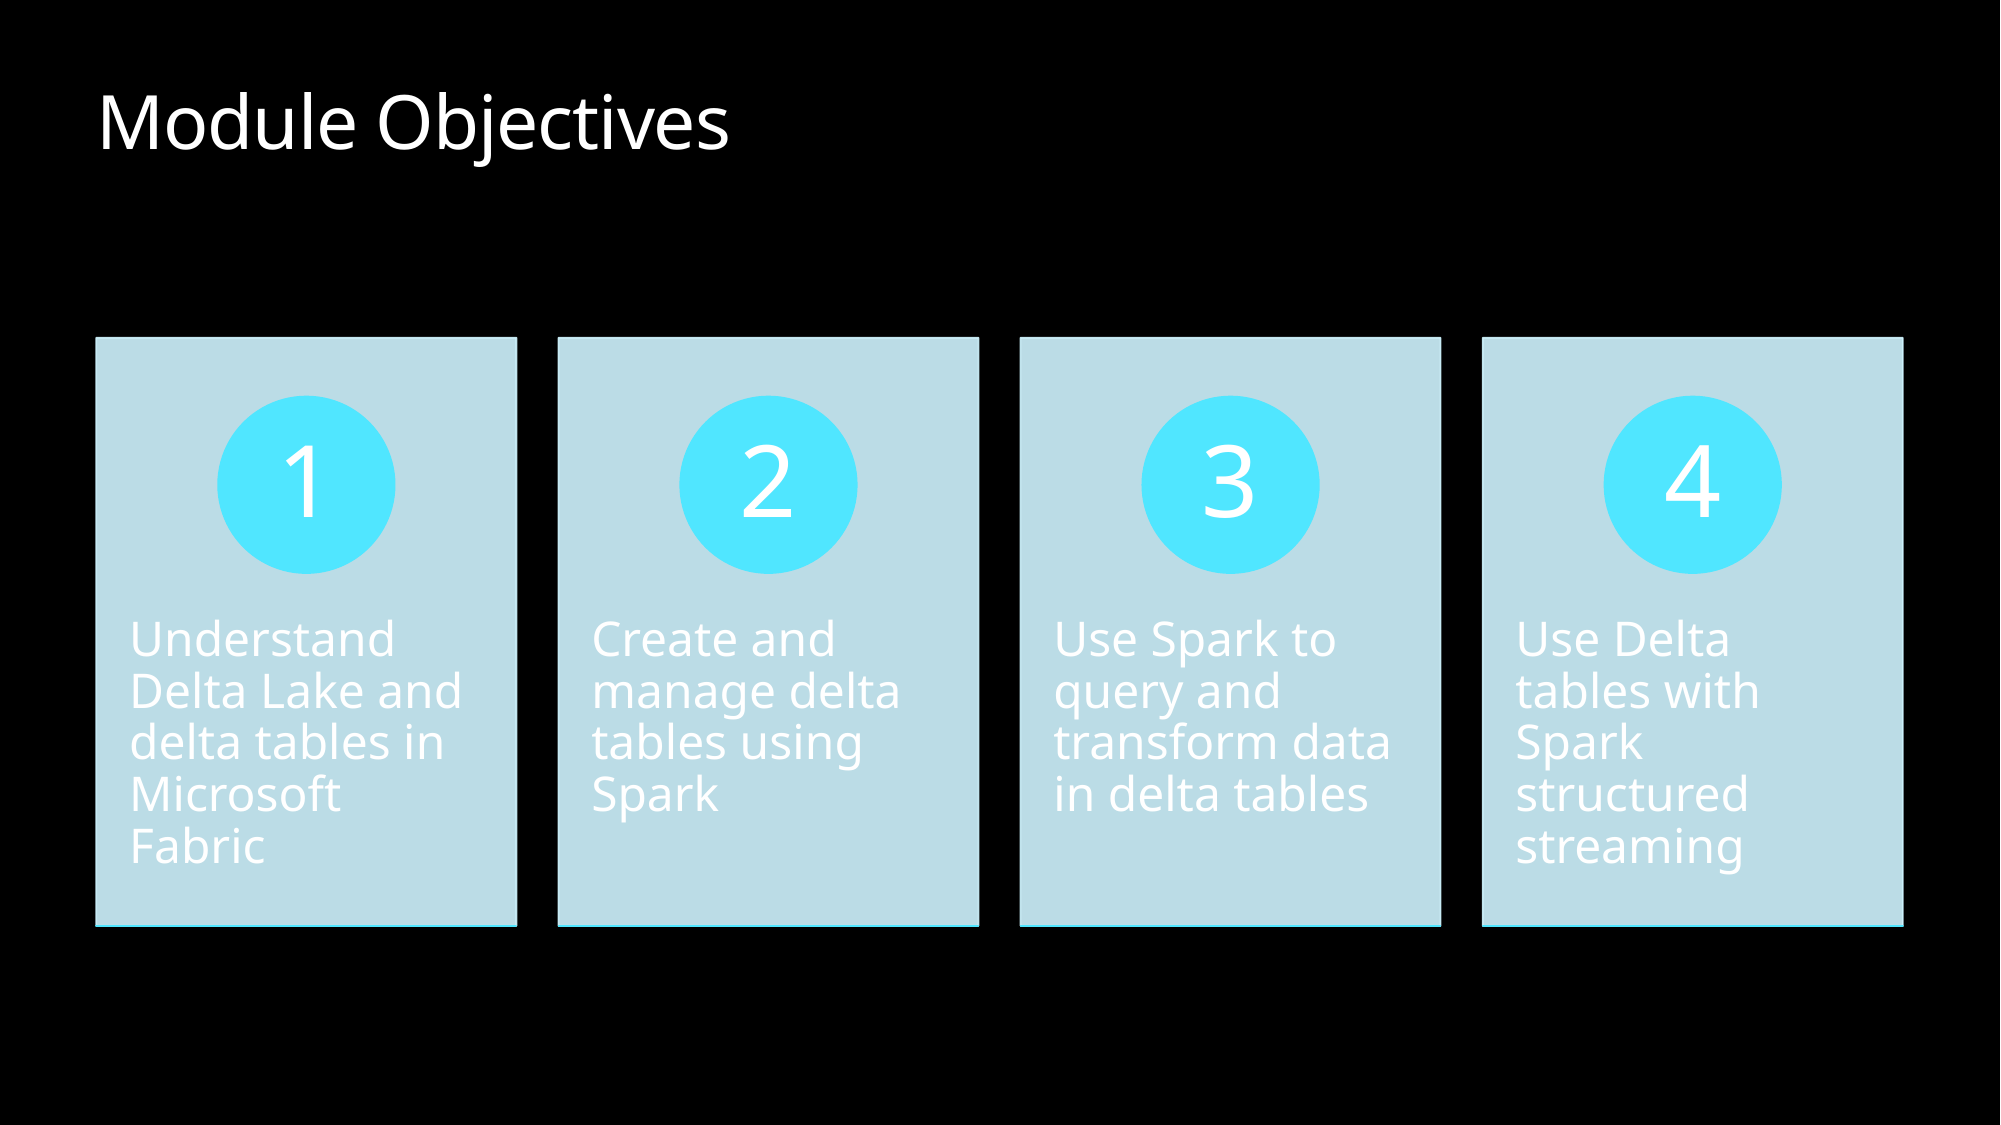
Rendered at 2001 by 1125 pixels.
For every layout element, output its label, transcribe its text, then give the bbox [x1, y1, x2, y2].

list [95, 235, 1904, 1029]
title Module Objectives [96, 75, 1904, 166]
